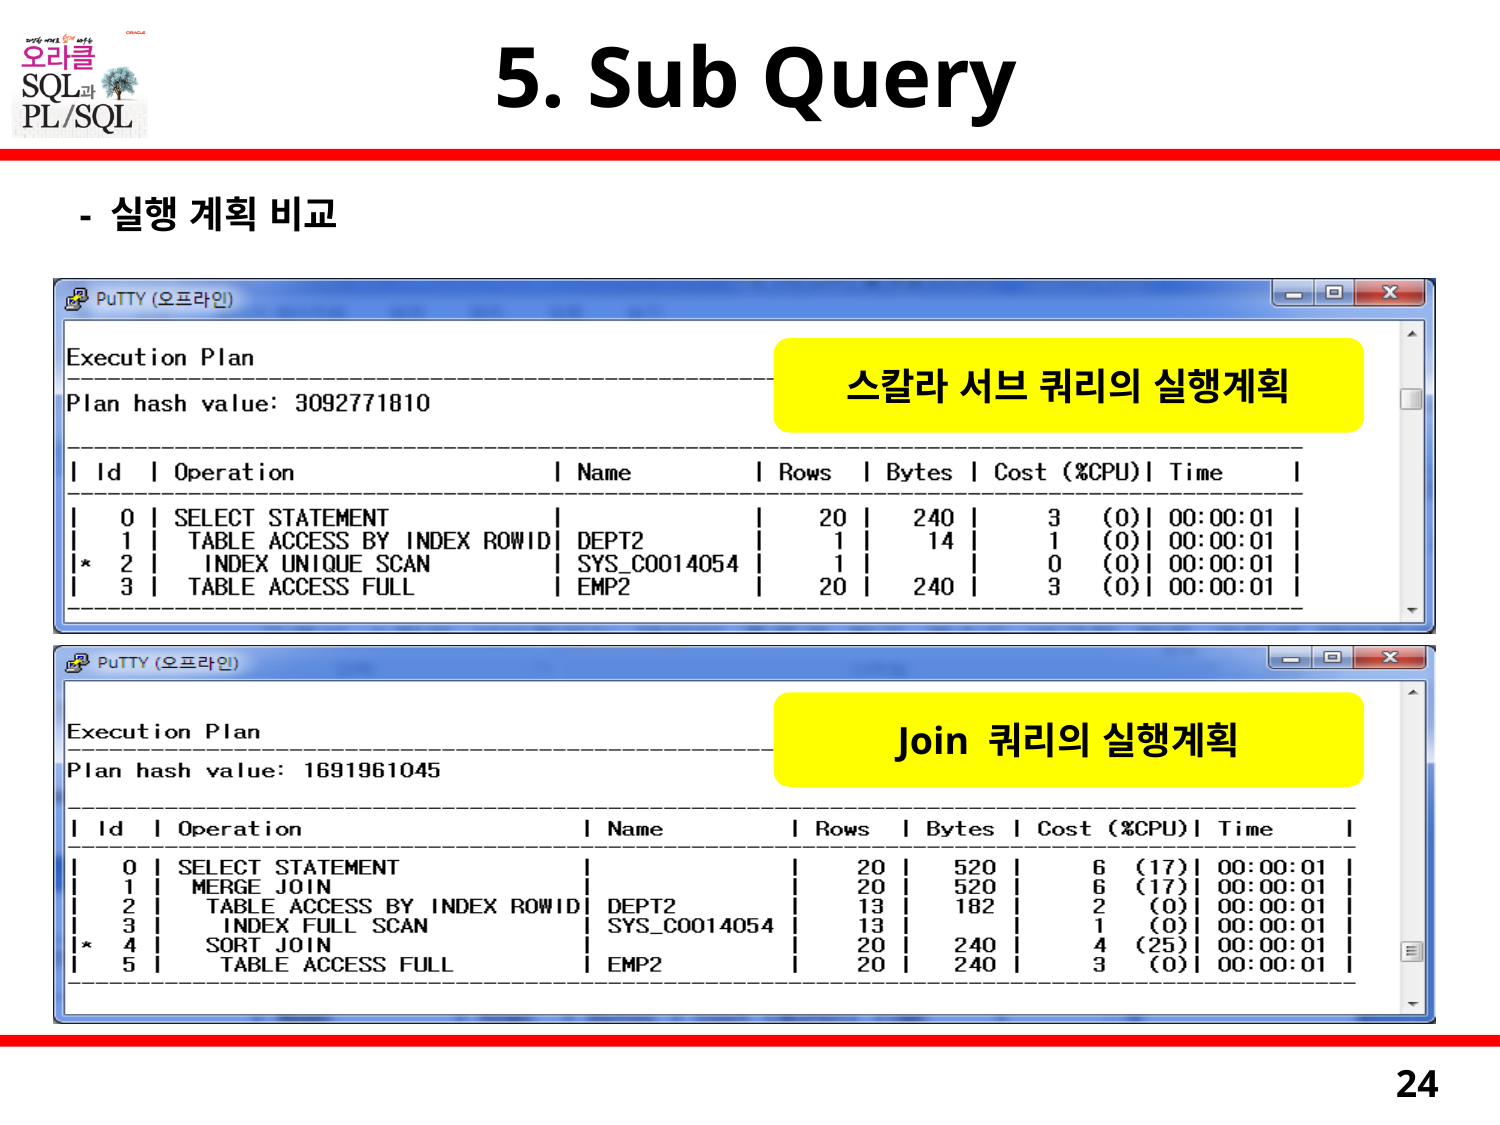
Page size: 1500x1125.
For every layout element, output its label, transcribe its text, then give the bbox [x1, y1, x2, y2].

text_box - 실행 계획 비교 [63, 171, 598, 257]
text_box [0, 147, 1500, 163]
text_box [0, 1033, 1500, 1049]
picture [11, 19, 148, 138]
picture [52, 644, 1436, 1024]
text_box 24 [1362, 1056, 1473, 1108]
text_box 5. Sub Query [252, 0, 1260, 151]
picture [52, 278, 1436, 634]
